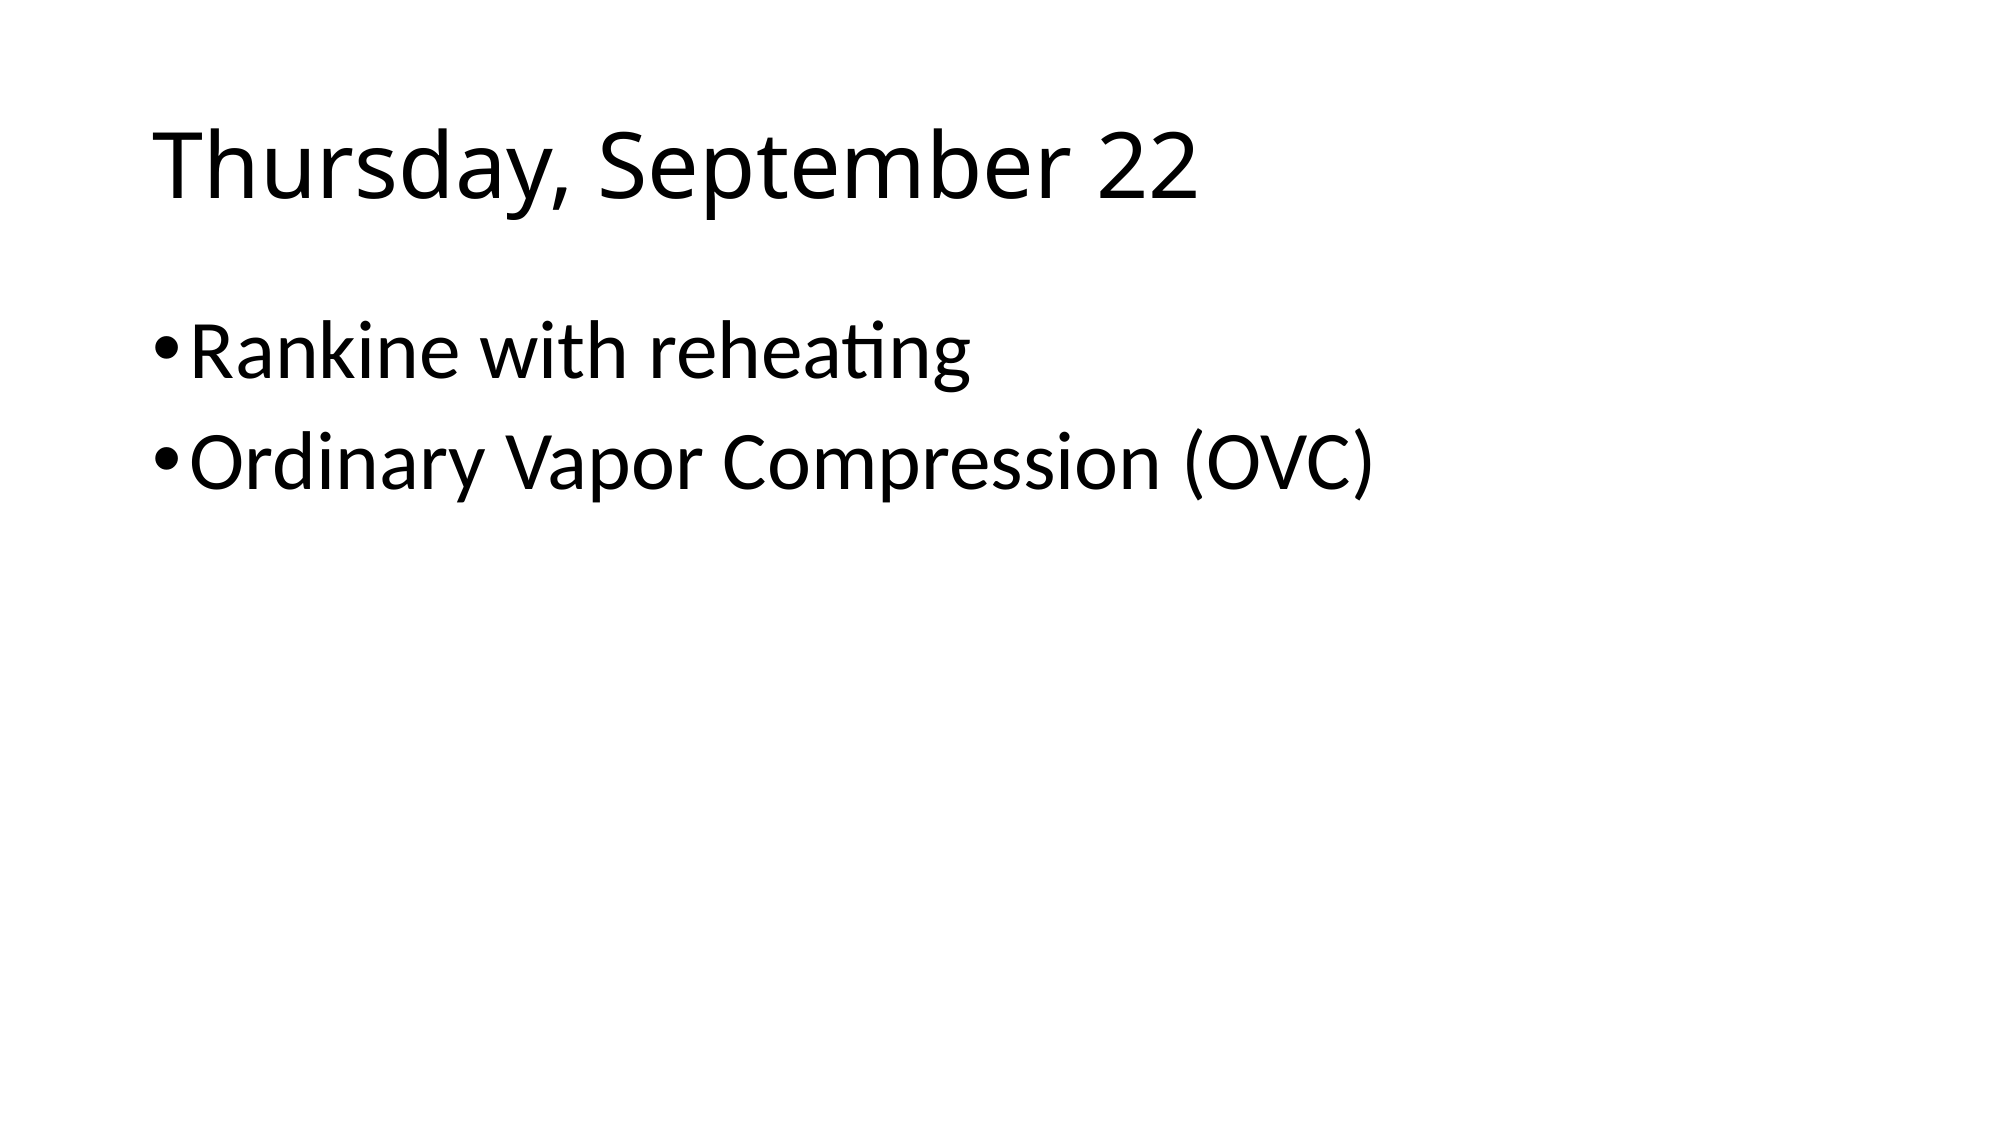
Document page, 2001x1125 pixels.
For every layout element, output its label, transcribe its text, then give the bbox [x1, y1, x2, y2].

title Thursday, September 22 [137, 59, 1863, 278]
list Rankine with reheating Ordinary Vapor Compression (OVC) [137, 299, 1863, 1014]
